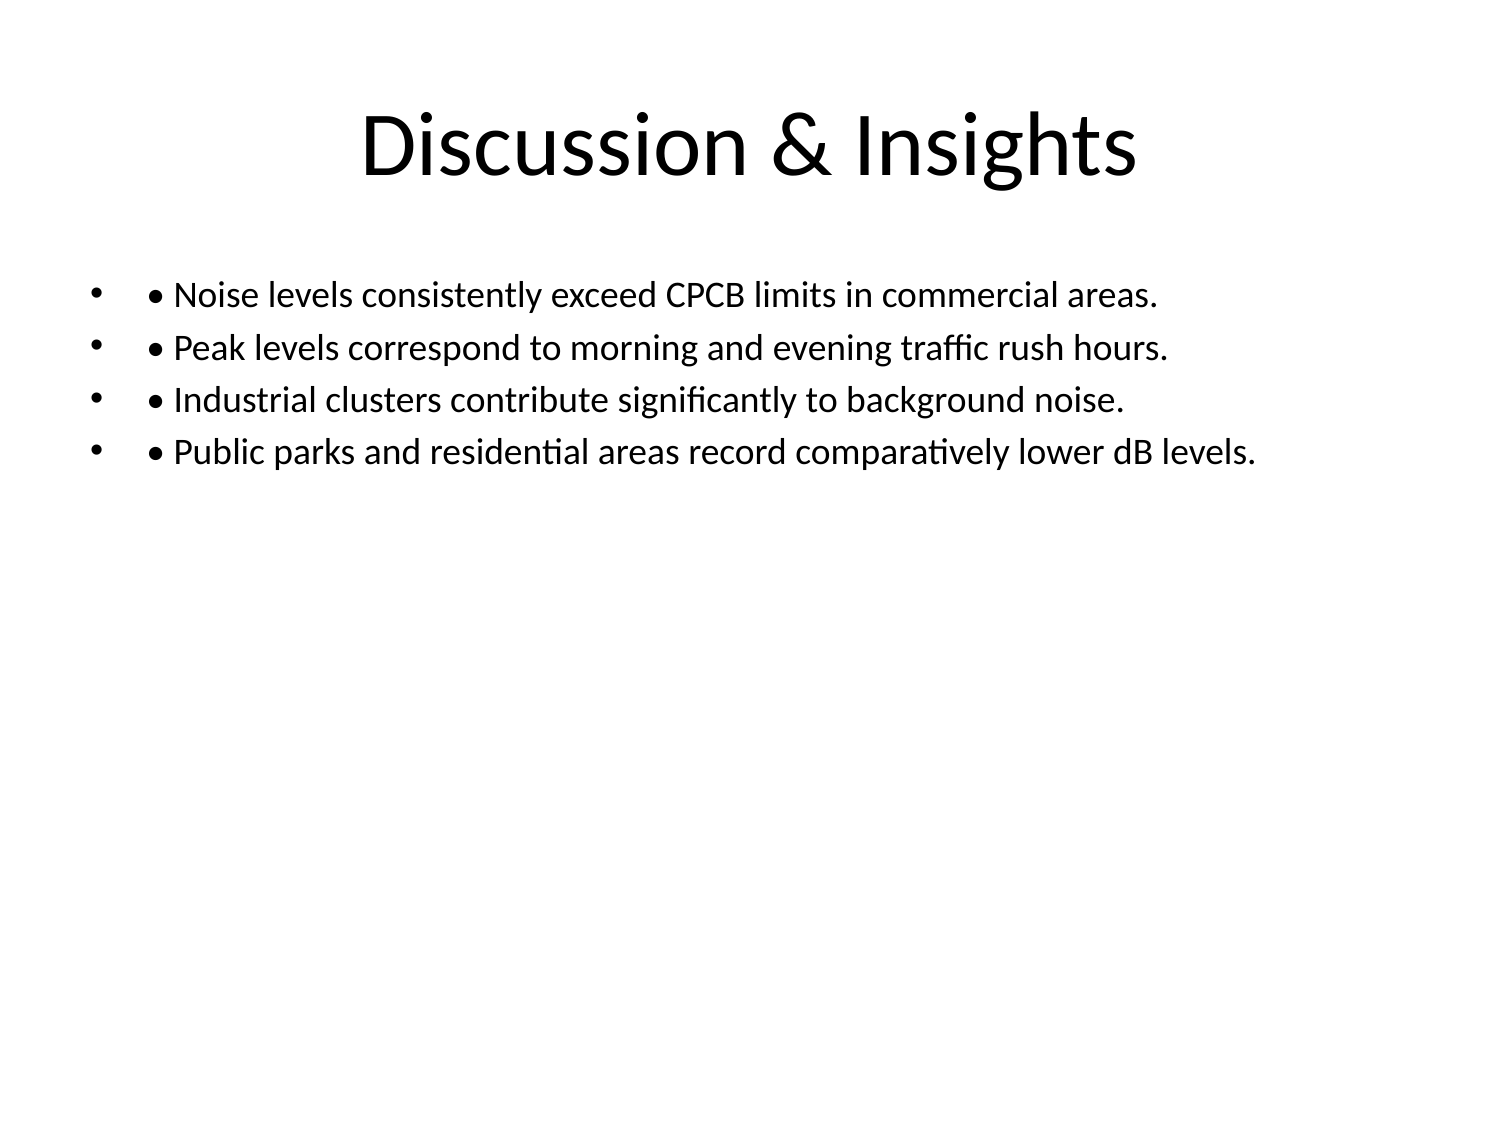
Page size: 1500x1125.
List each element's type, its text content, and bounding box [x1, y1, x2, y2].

list • Noise levels consistently exceed CPCB limits in commercial areas. • Peak levels correspond to morning and evening traffic rush hours. • Industrial clusters contribute significantly to background noise. • Public parks and residential areas record comparatively lower dB levels. [75, 262, 1425, 1005]
title Discussion & Insights [75, 45, 1425, 233]
